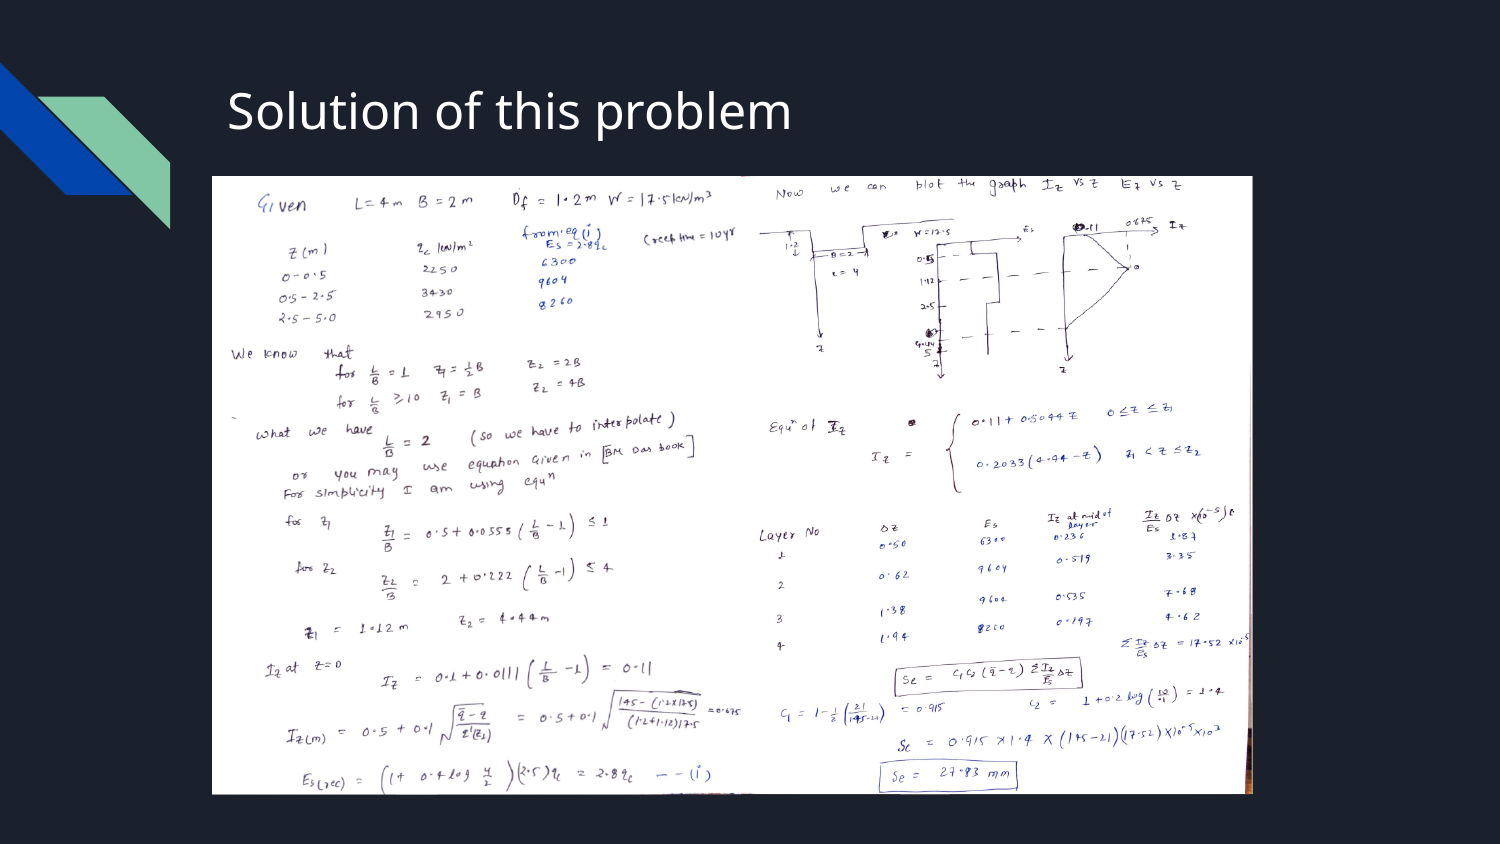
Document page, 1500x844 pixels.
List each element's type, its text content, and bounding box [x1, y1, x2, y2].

picture [212, 176, 1253, 795]
title Solution of this problem [212, 64, 1368, 215]
